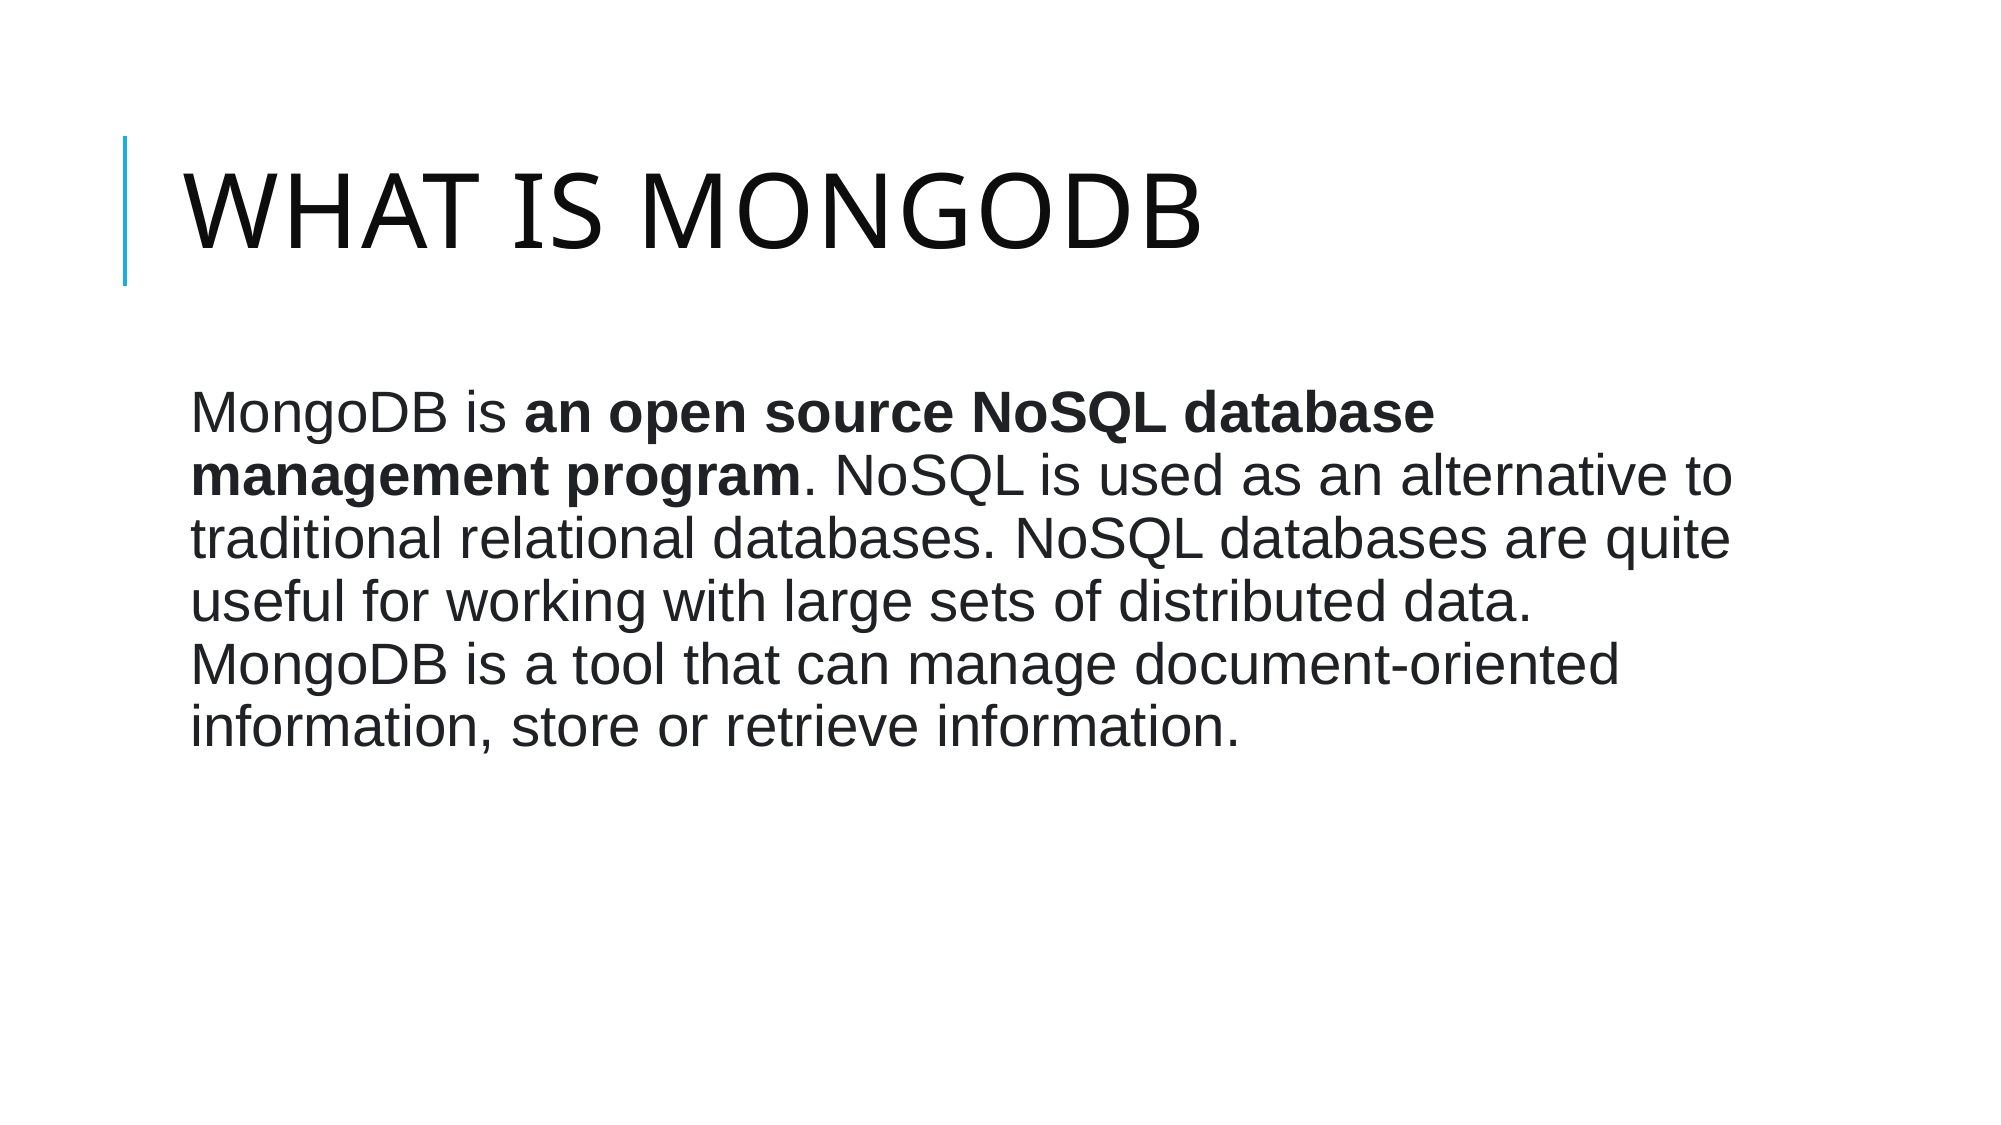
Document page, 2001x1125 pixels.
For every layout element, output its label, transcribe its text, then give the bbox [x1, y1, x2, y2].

list MongoDB is an open source NoSQL database management program. NoSQL is used as an alternative to traditional relational databases. NoSQL databases are quite useful for working with large sets of distributed data. MongoDB is a tool that can manage document-oriented information, store or retrieve information. [168, 375, 1763, 1035]
title What is MONGODB [168, 96, 1763, 342]
